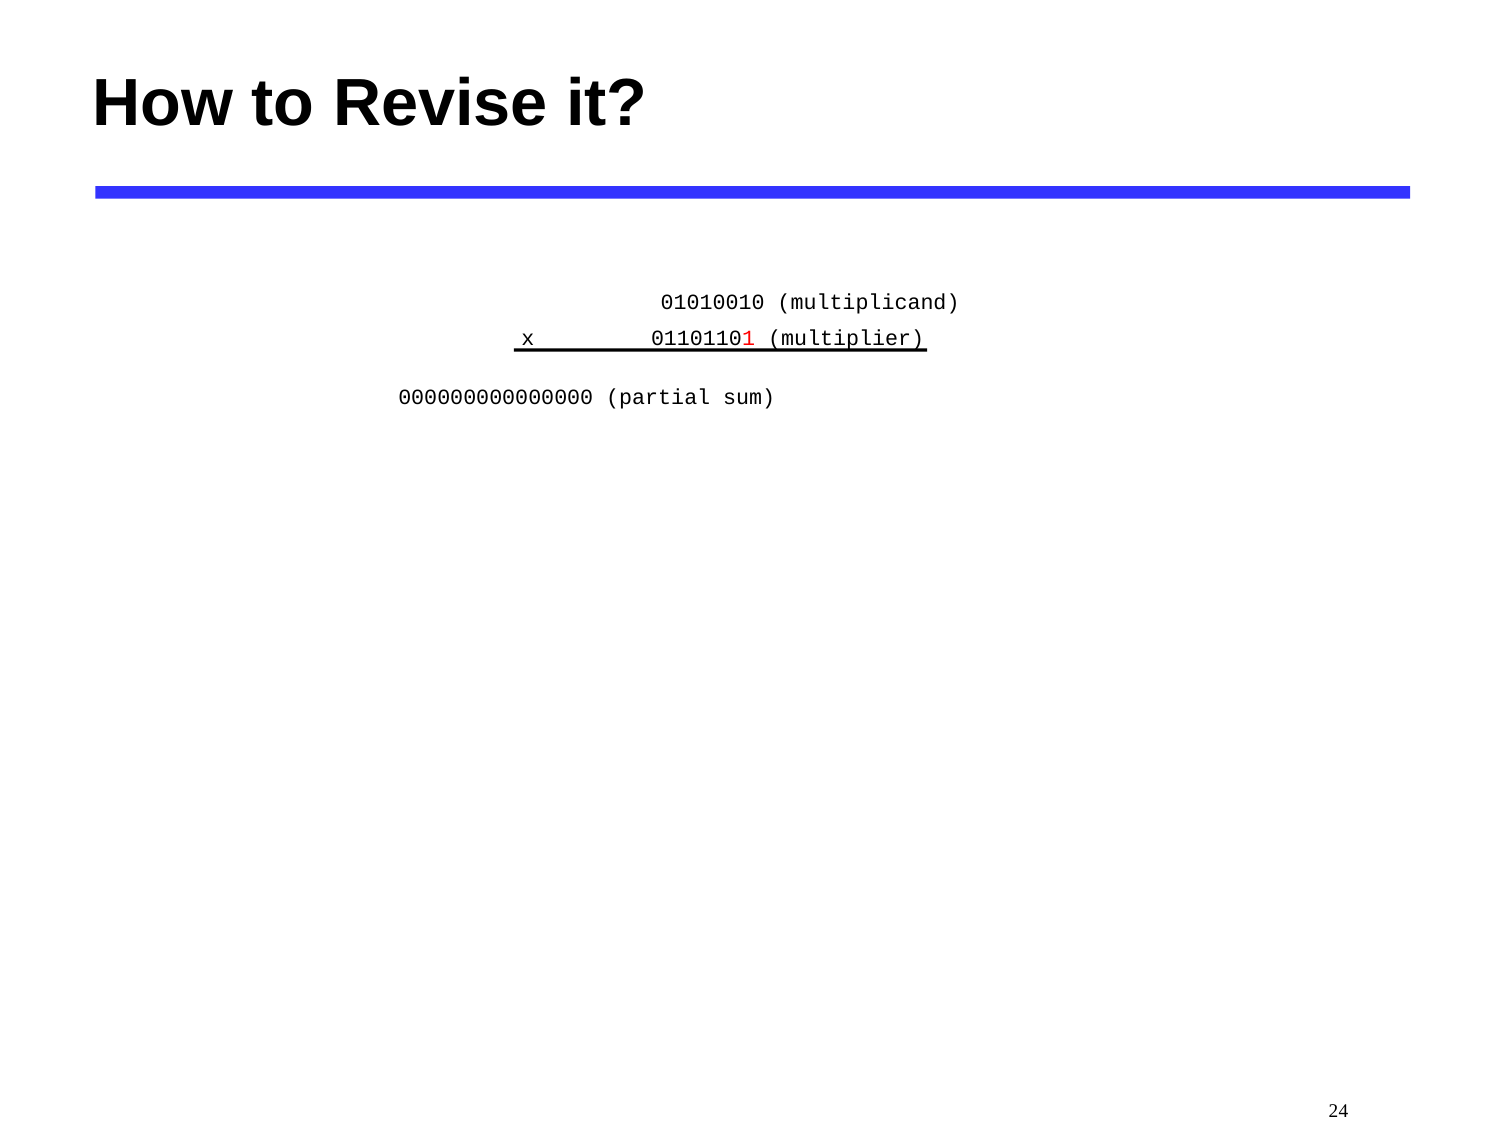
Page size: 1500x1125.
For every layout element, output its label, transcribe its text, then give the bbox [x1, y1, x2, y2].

title How to Revise it? [77, 15, 1353, 183]
text_box 01010010 (multiplicand) [645, 255, 975, 322]
text_box 000000000000000 (partial sum) [383, 349, 1075, 416]
slide_number 24 [1185, 1068, 1500, 1125]
text_box x [506, 291, 550, 349]
text_box 01101101 (multiplier) [636, 291, 940, 349]
